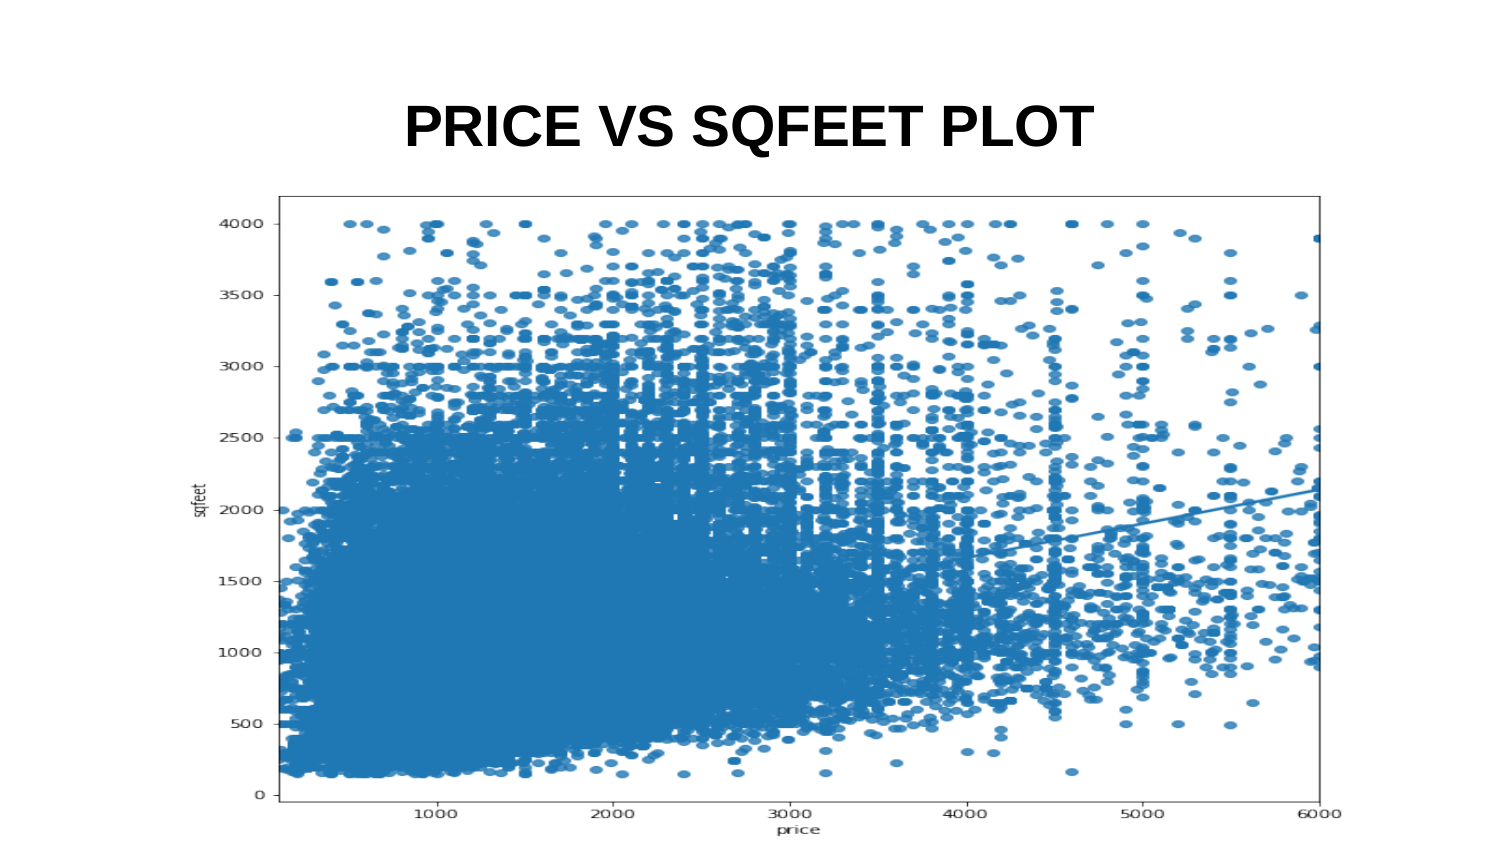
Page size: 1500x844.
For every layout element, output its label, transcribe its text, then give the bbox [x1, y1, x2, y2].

title PRICE VS SQFEET PLOT [51, 72, 1449, 167]
picture [178, 188, 1356, 844]
